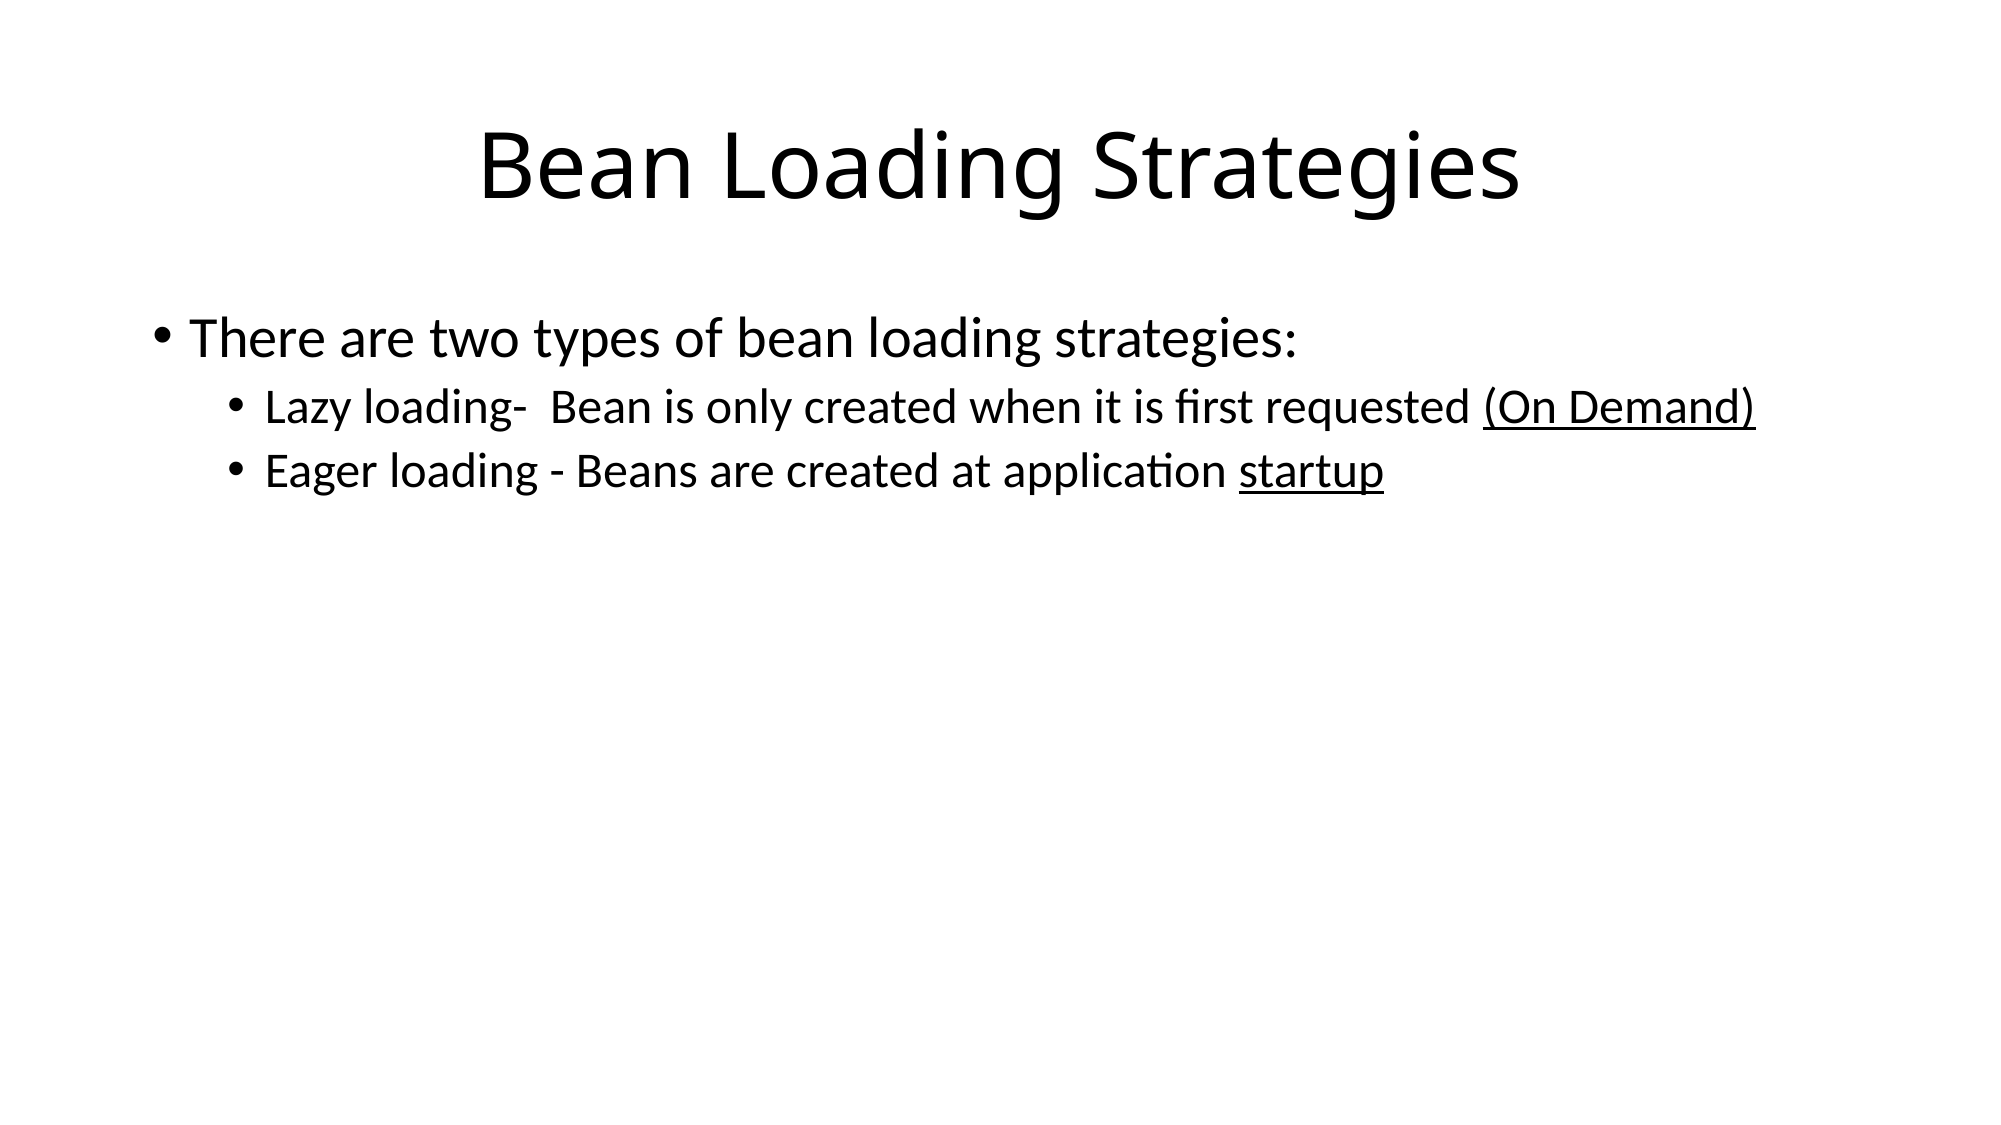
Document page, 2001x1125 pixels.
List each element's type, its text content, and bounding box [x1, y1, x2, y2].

list There are two types of bean loading strategies: Lazy loading- Bean is only created when it is first requested (On Demand) Eager loading - Beans are created at application startup [137, 299, 1863, 1014]
title Bean Loading Strategies [137, 59, 1863, 278]
